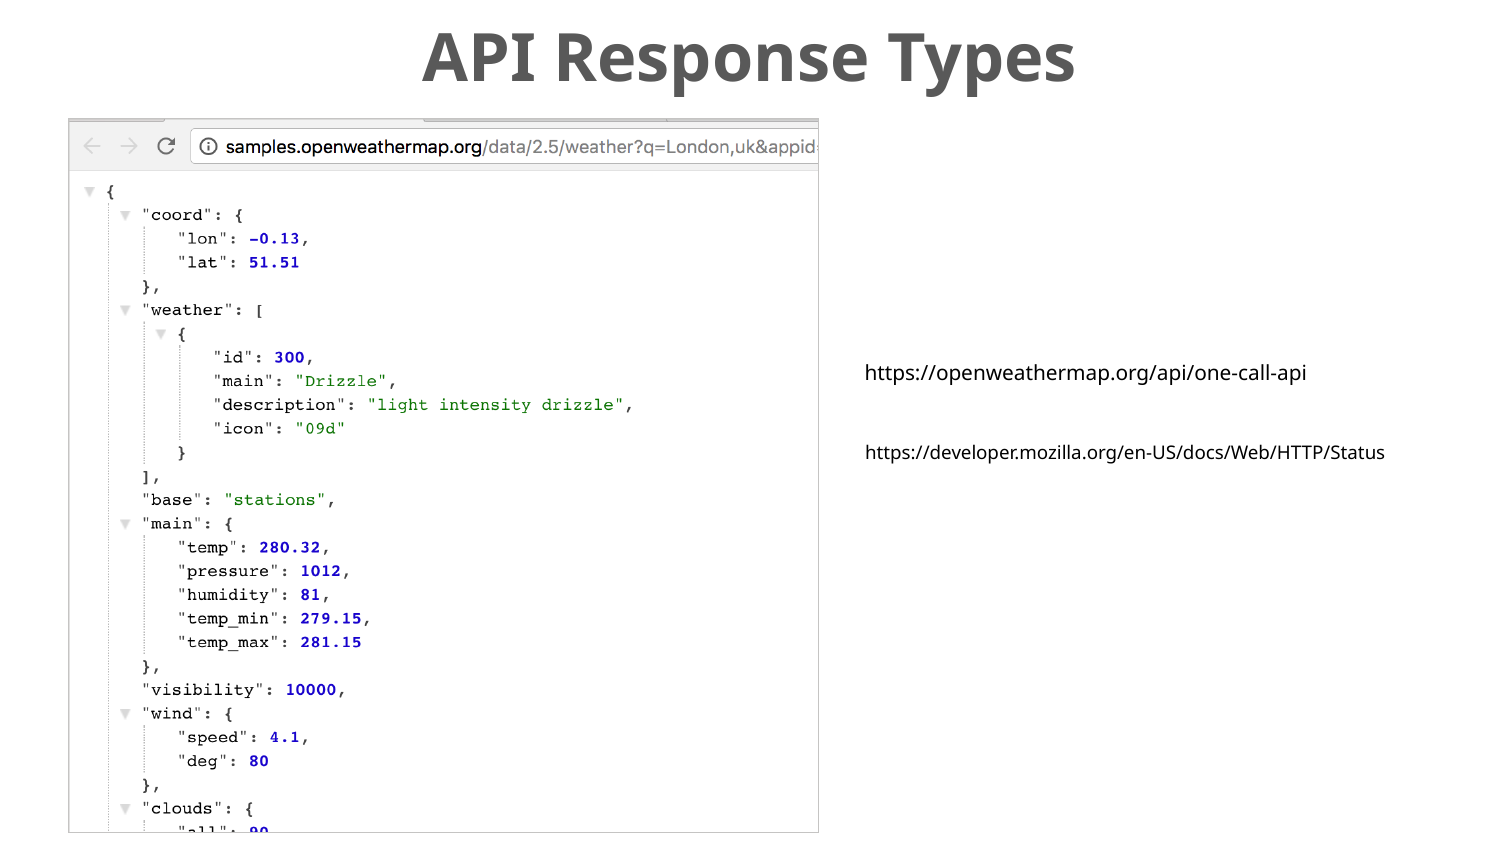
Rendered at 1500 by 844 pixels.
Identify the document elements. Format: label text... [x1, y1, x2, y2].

subtitle API Response Types [0, 0, 1500, 79]
picture [67, 117, 819, 834]
text_box https://openweathermap.org/api/one-call-api [849, 346, 1493, 397]
text_box https://developer.mozilla.org/en-US/docs/Web/HTTP/Status [850, 425, 1500, 501]
